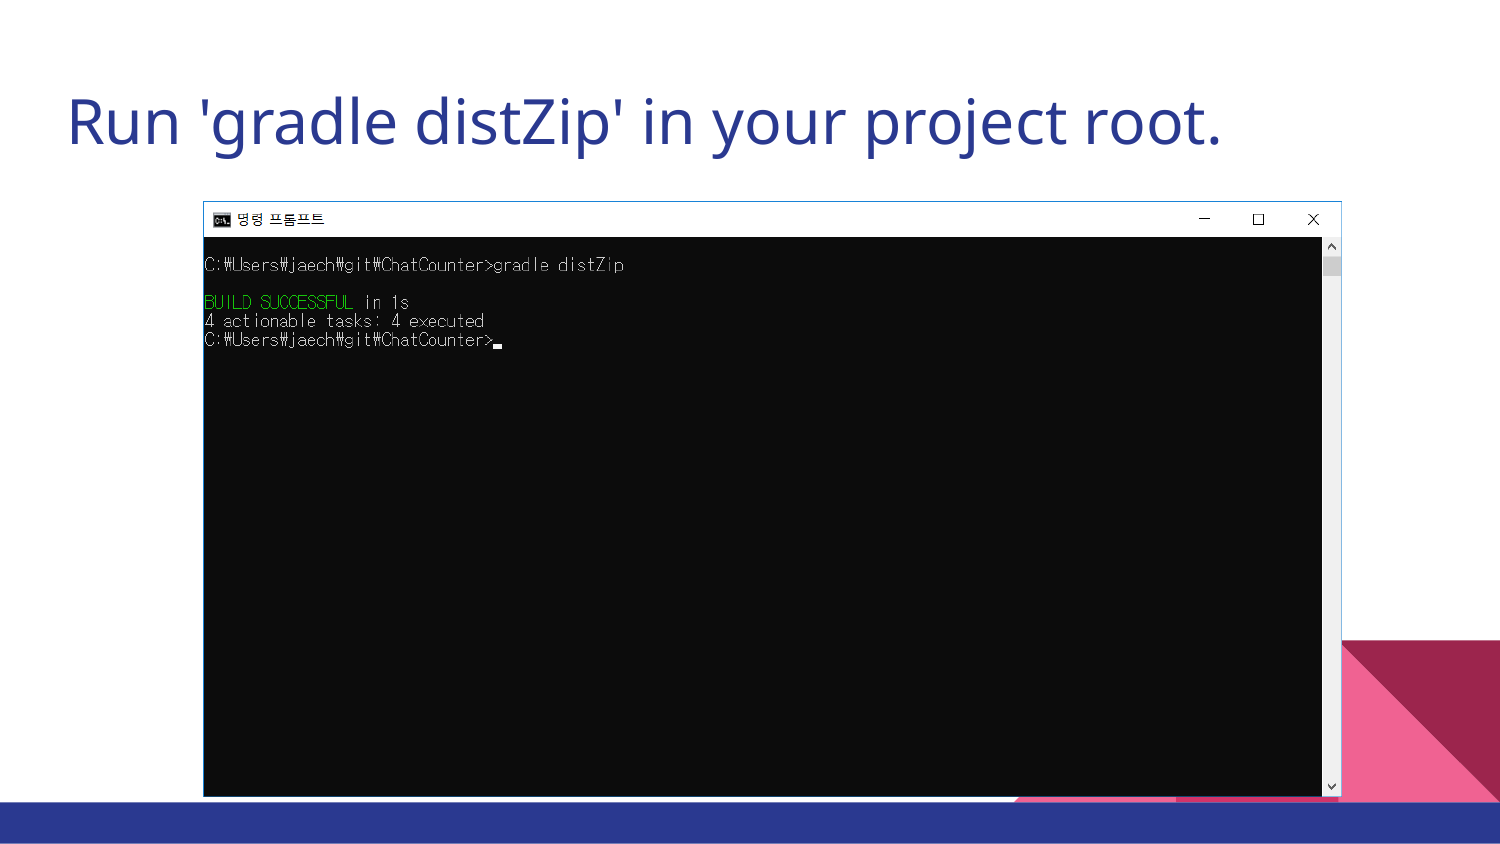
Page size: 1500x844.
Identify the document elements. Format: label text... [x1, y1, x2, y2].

picture [202, 201, 1342, 797]
title Run 'gradle distZip' in your project root. [51, 67, 1449, 167]
